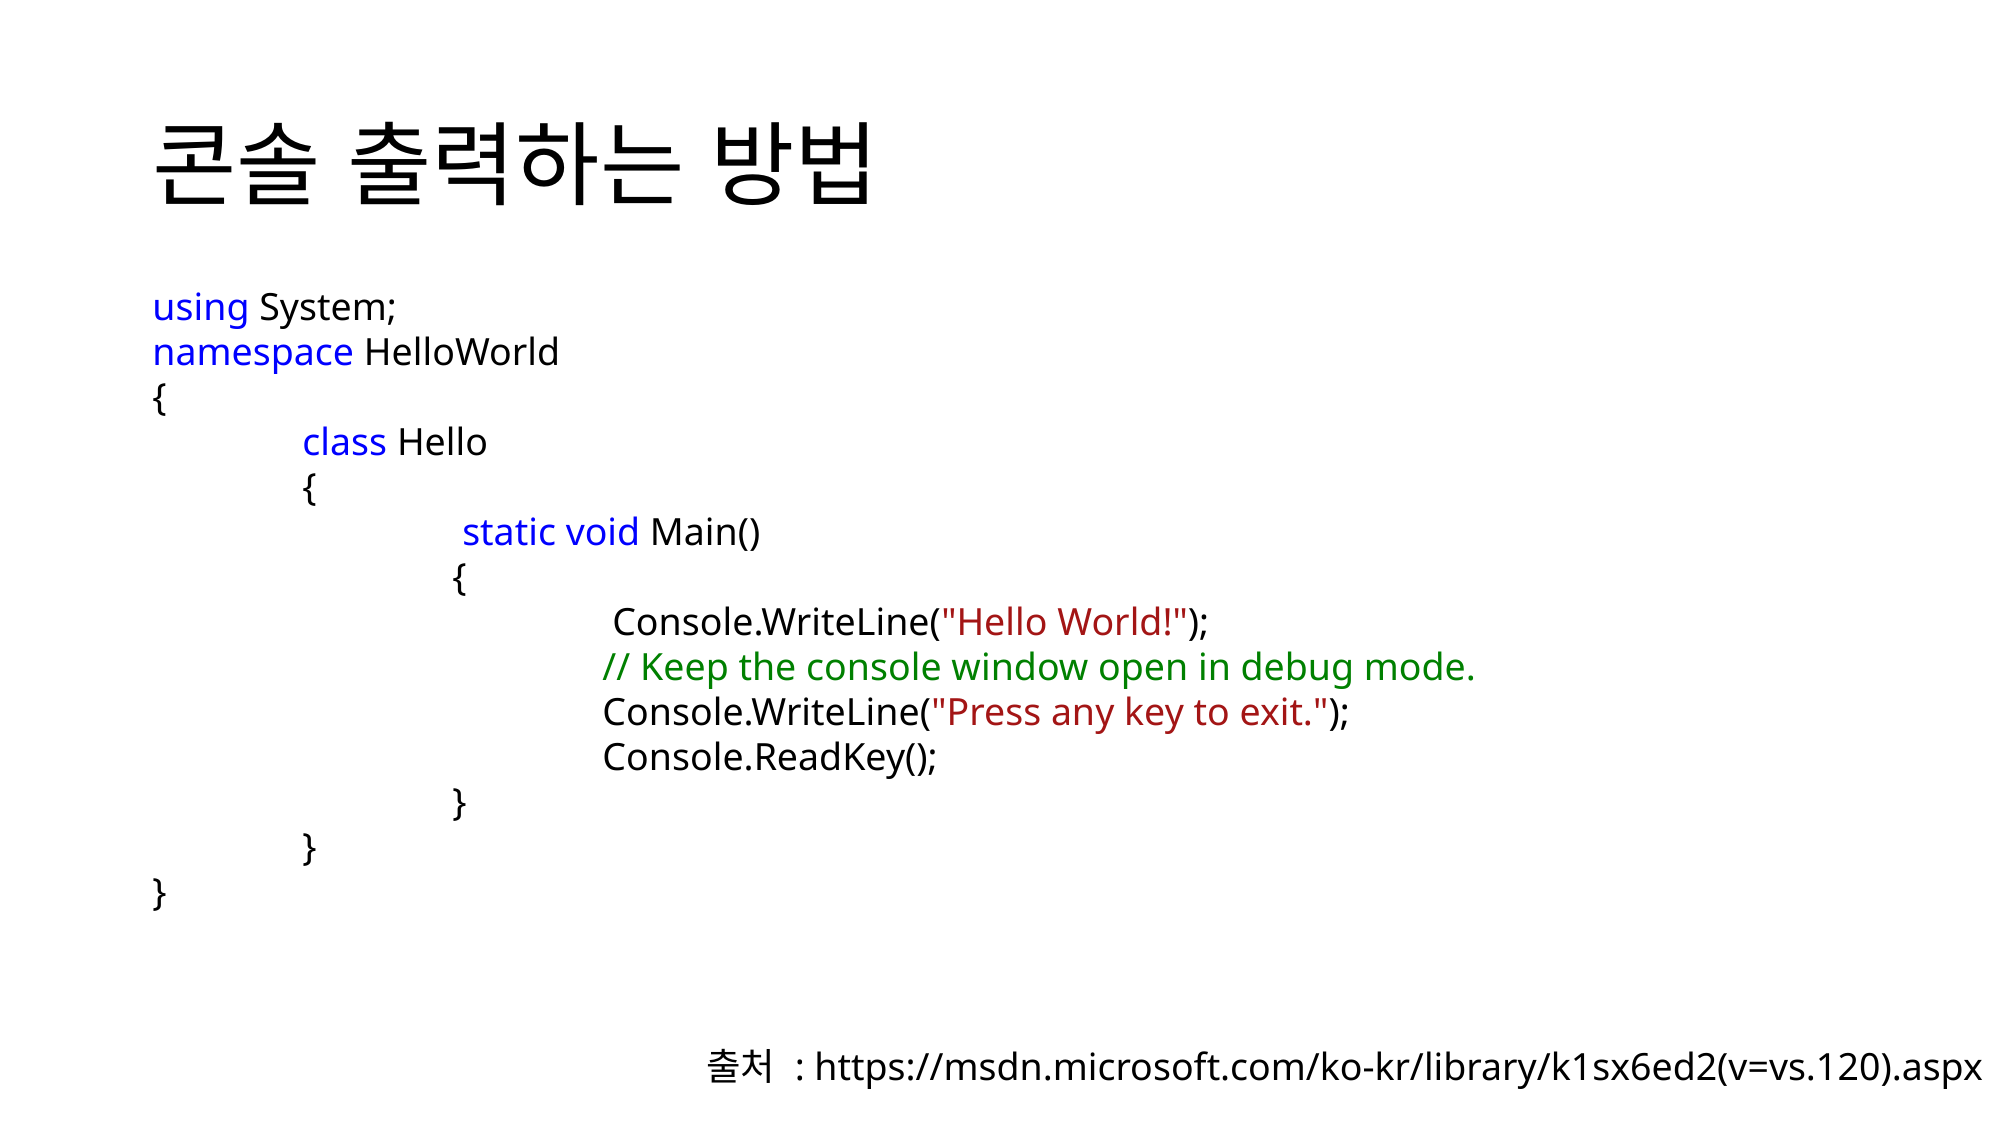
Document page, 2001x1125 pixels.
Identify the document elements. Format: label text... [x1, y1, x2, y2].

title 콘솔 출력하는 방법 [137, 59, 1863, 278]
text_box 출처 : https://msdn.microsoft.com/ko-kr/library/k1sx6ed2(v=vs.120).aspx [691, 1035, 1999, 1096]
list using System; namespace HelloWorld { class Hello { static void Main() { Console.WriteLine("Hello World!"); // Keep the console window open in debug mode. Console.WriteLine("Press any key to exit."); Console.ReadKey(); } } } [137, 271, 1659, 924]
